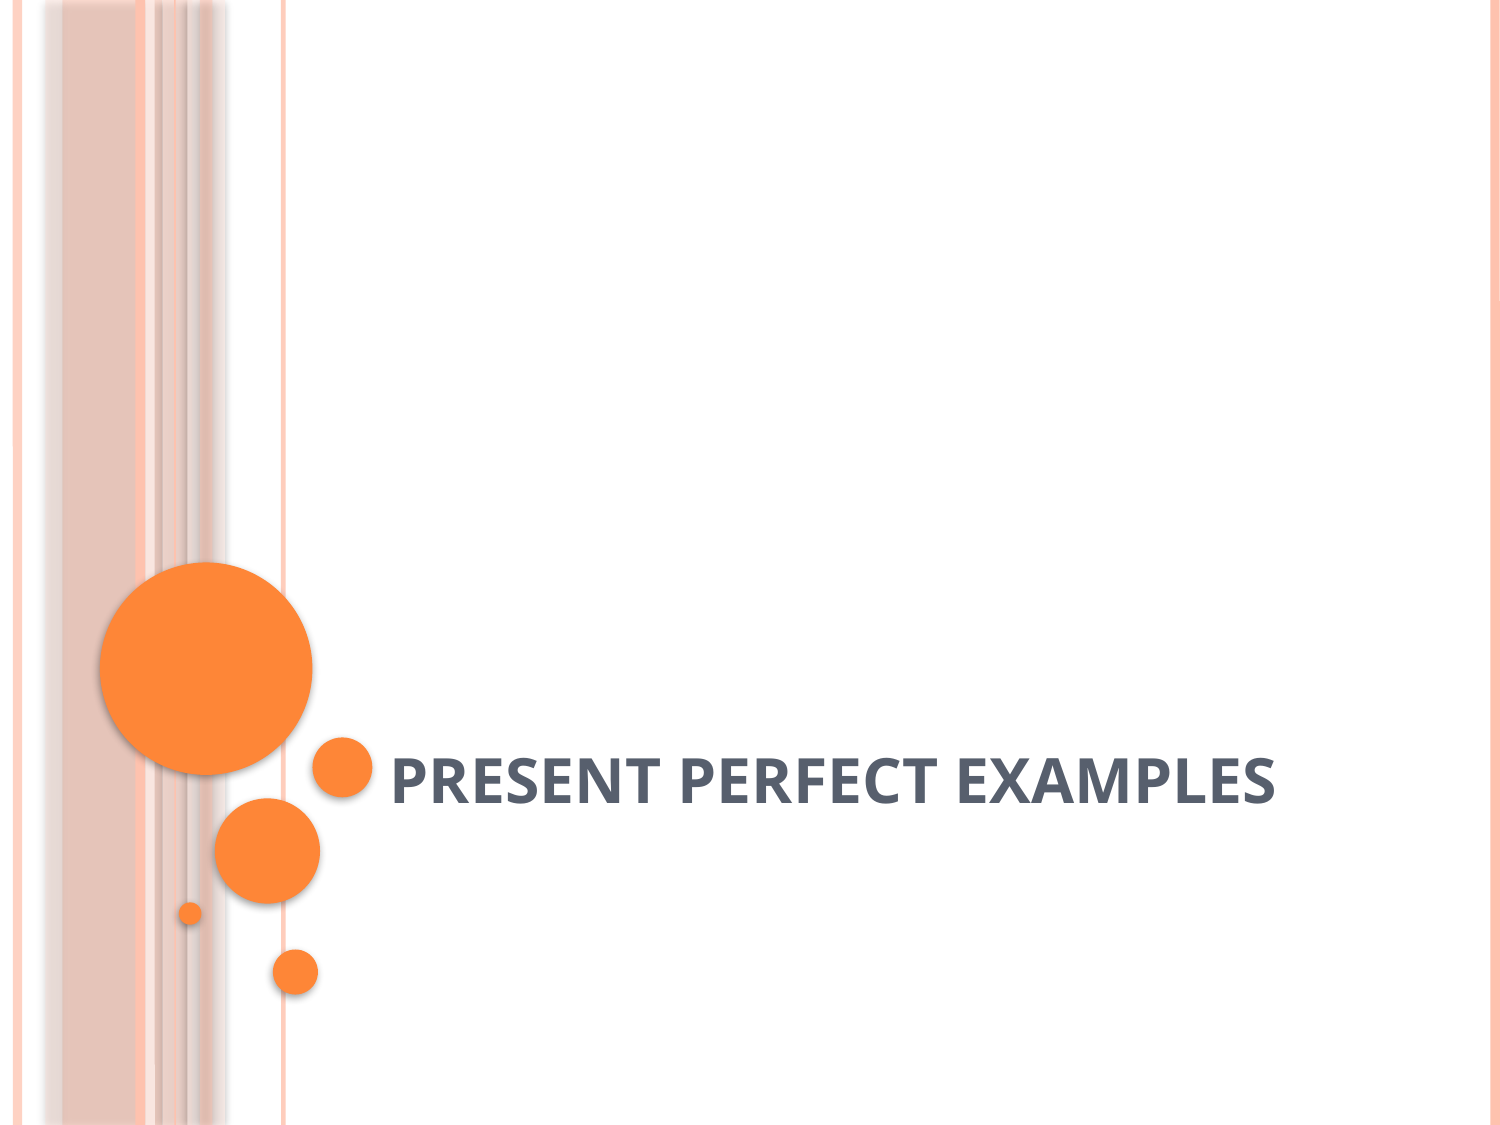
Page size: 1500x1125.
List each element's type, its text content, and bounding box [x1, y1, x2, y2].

title Present perfect examples [375, 512, 1388, 824]
